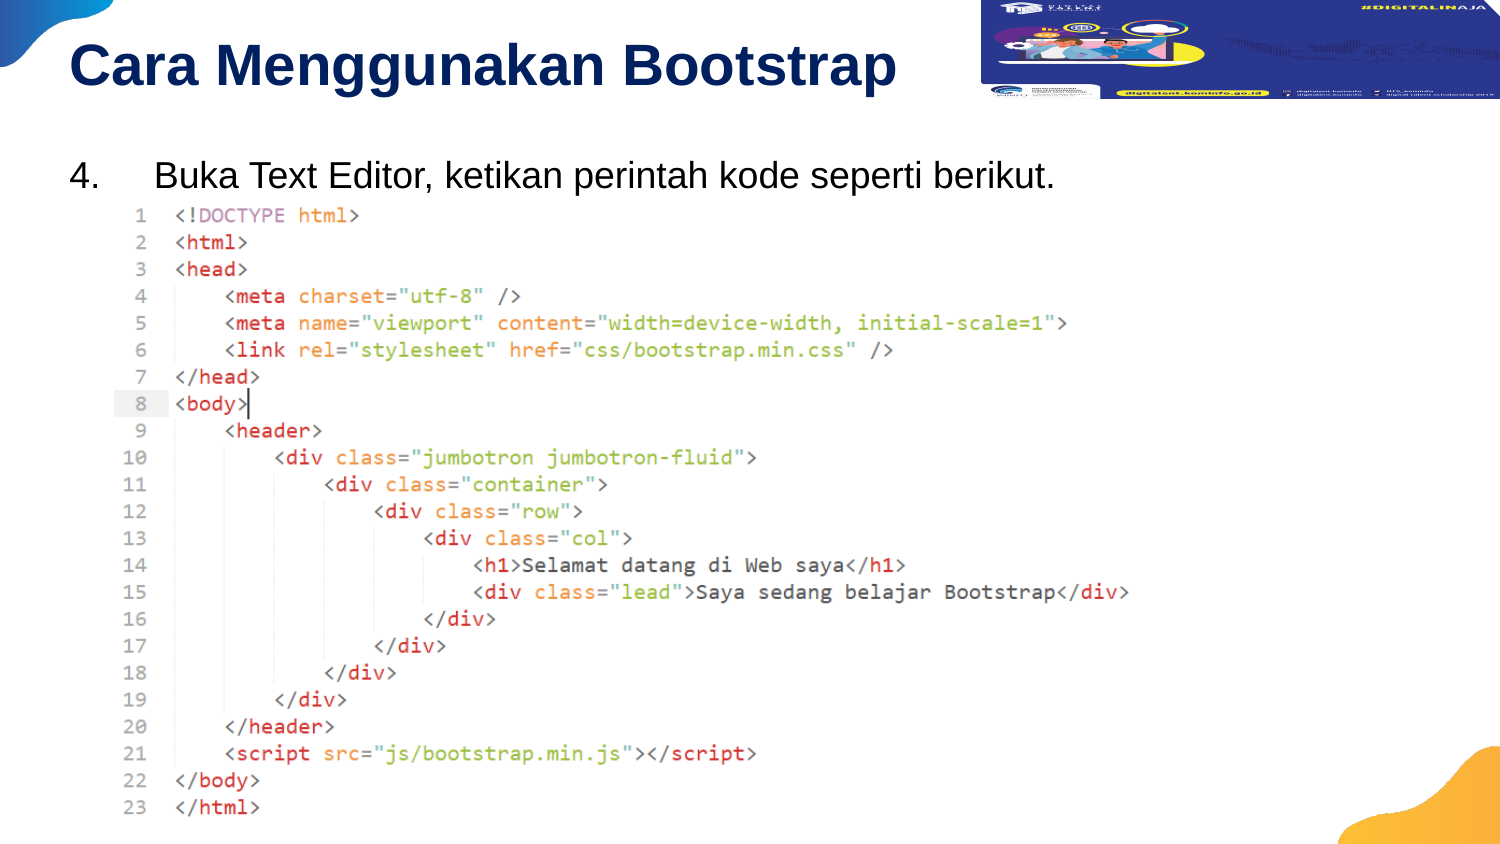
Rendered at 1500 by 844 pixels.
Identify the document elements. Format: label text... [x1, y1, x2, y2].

text_box Cara Menggunakan Bootstrap [54, 19, 982, 143]
picture [0, 0, 115, 73]
picture [113, 203, 1141, 826]
picture [1335, 738, 1500, 844]
picture [980, 0, 1500, 100]
text_box Buka Text Editor, ketikan perintah kode seperti berikut. [54, 143, 1443, 204]
